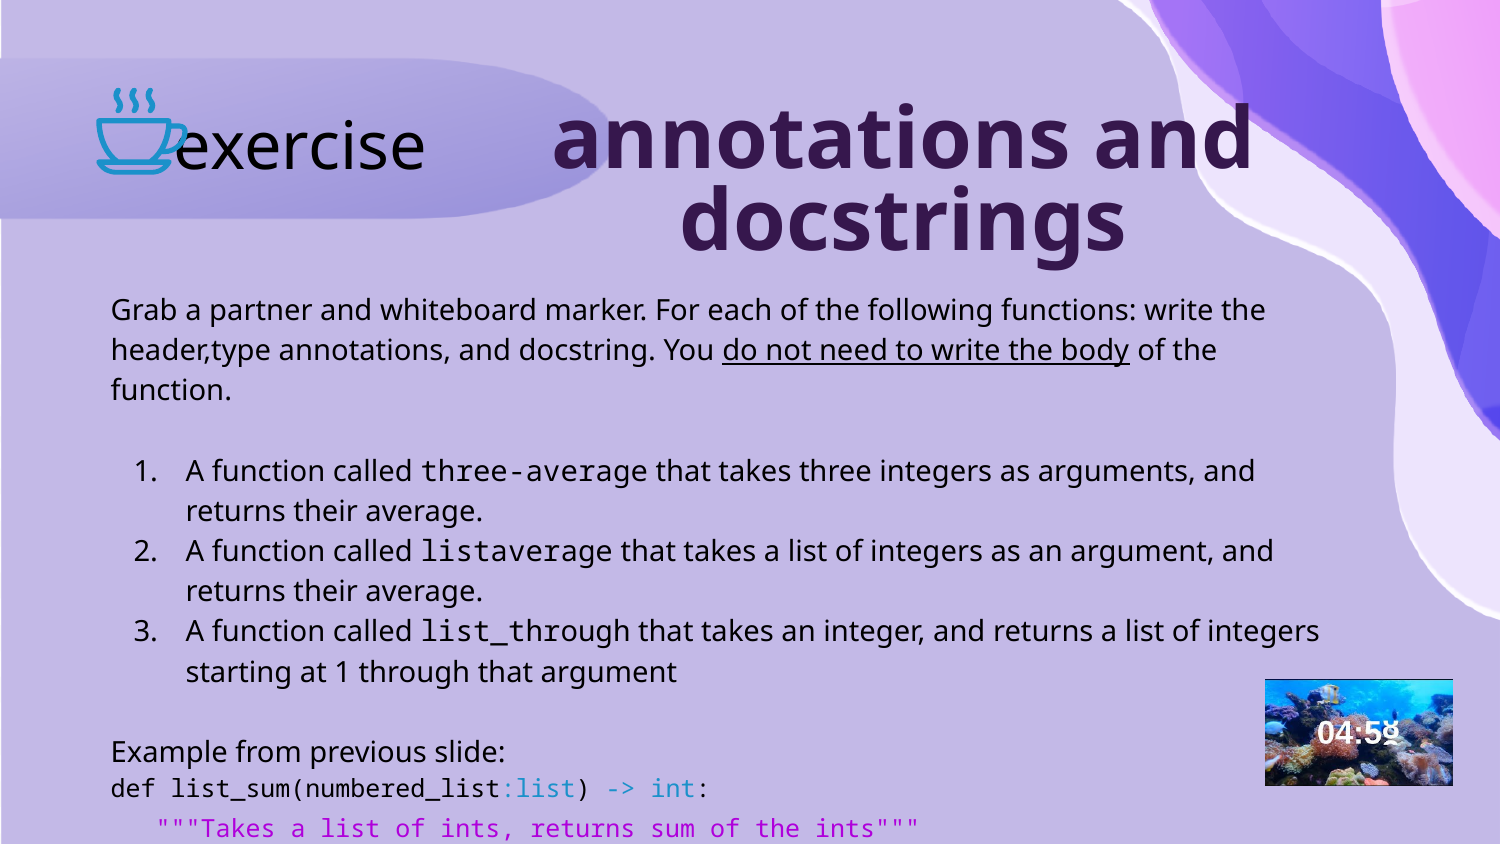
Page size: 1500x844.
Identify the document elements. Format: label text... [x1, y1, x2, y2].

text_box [95, 87, 188, 175]
text_box exercise [50, 87, 529, 228]
text_box annotations and docstrings [529, 87, 1279, 271]
text_box Grab a partner and whiteboard marker. For each of the following functions: write the header,type annotations, and docstring. You do not need to write the body of the function. A function called three-average that takes three integers as arguments, and returns their average. A function called listaverage that takes a list of integers as an argument, and returns their average. A function called list_through that takes an integer, and returns a list of integers starting at 1 through that argument Example from previous slide: def list_sum(numbered_list:list) -> int: """Takes a list of ints, returns sum of the ints""" [95, 271, 1349, 844]
picture [0, 0, 1500, 844]
